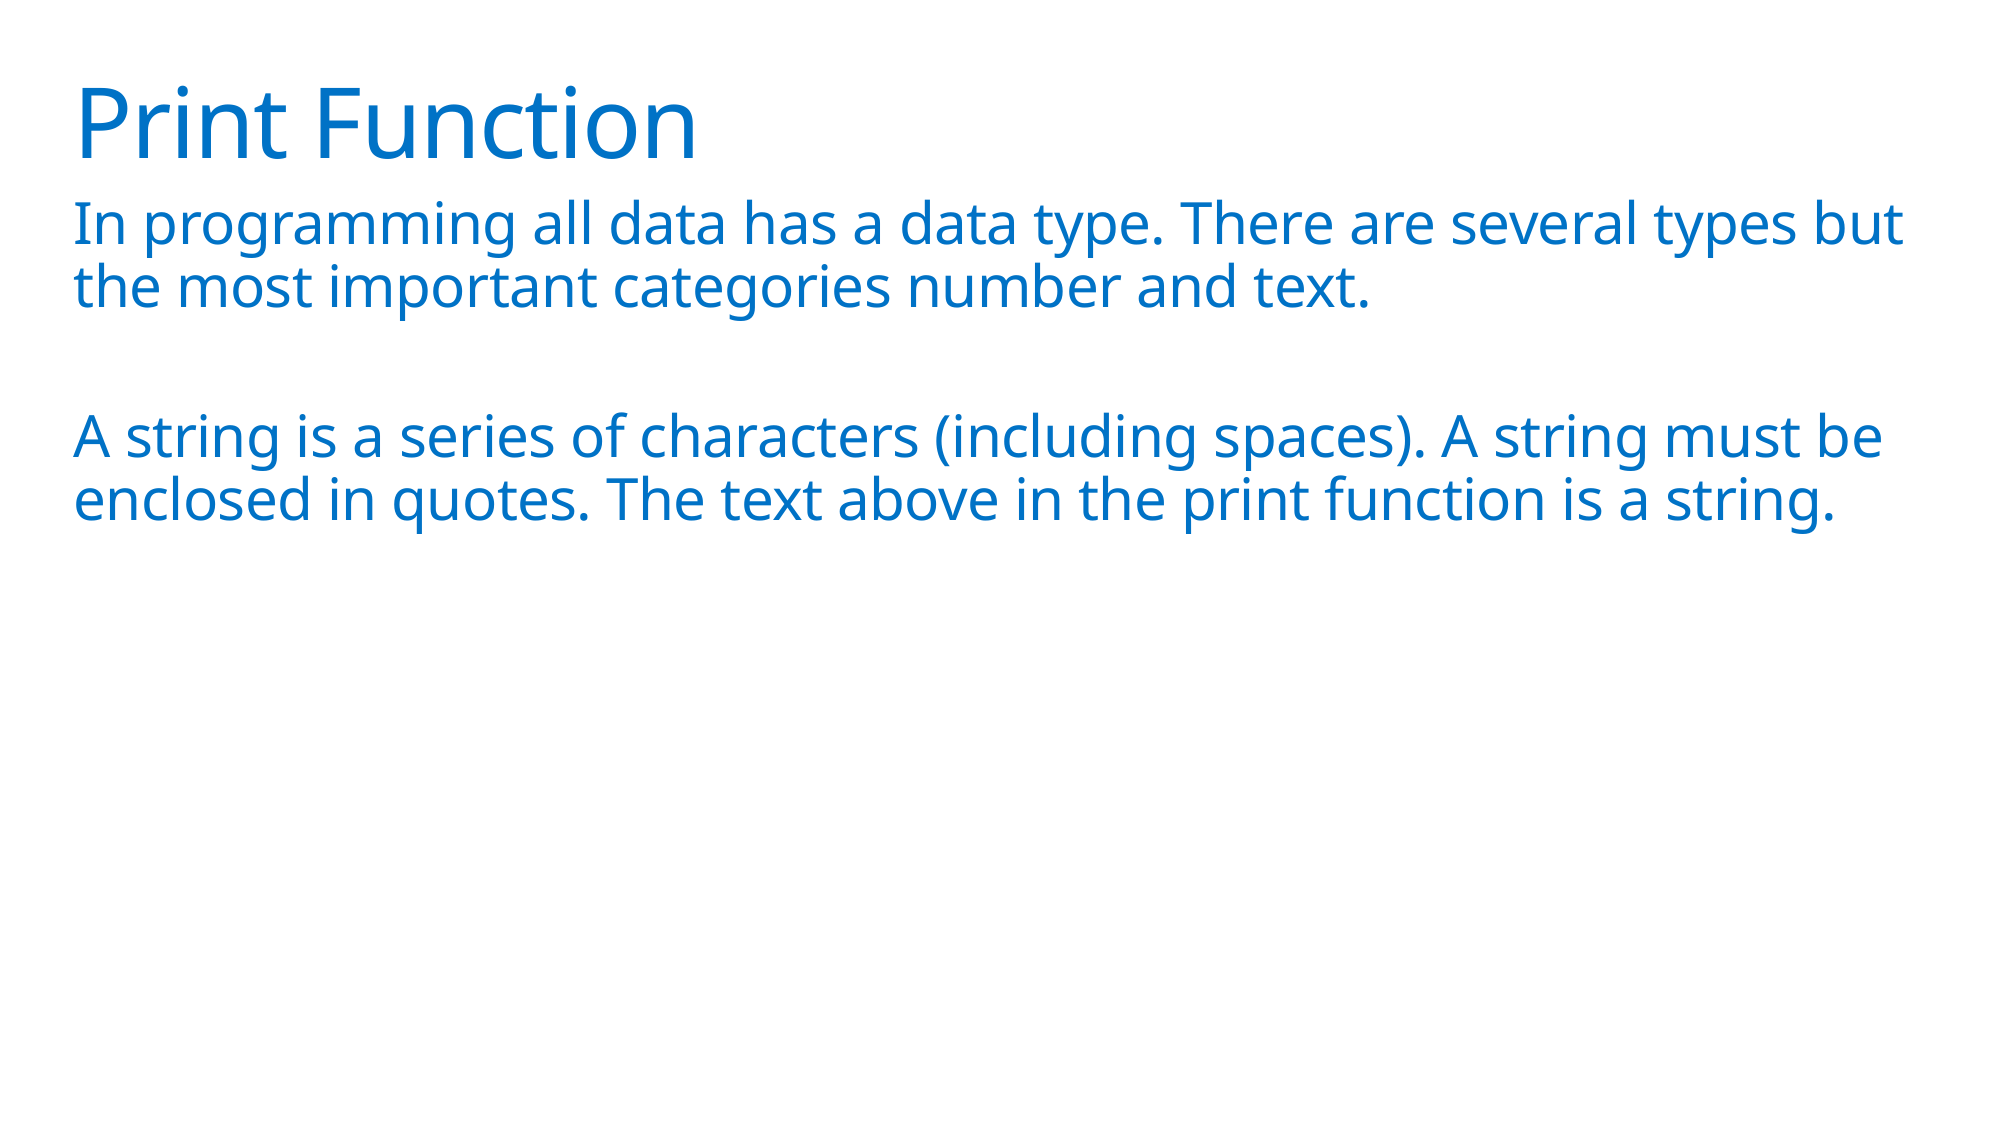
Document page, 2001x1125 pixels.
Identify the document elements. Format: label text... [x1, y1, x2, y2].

list In programming all data has a data type. There are several types but the most important categories number and text. A string is a series of characters (including spaces). A string must be enclosed in quotes. The text above in the print function is a string. [58, 178, 1942, 553]
title Print Function [58, 58, 1942, 178]
